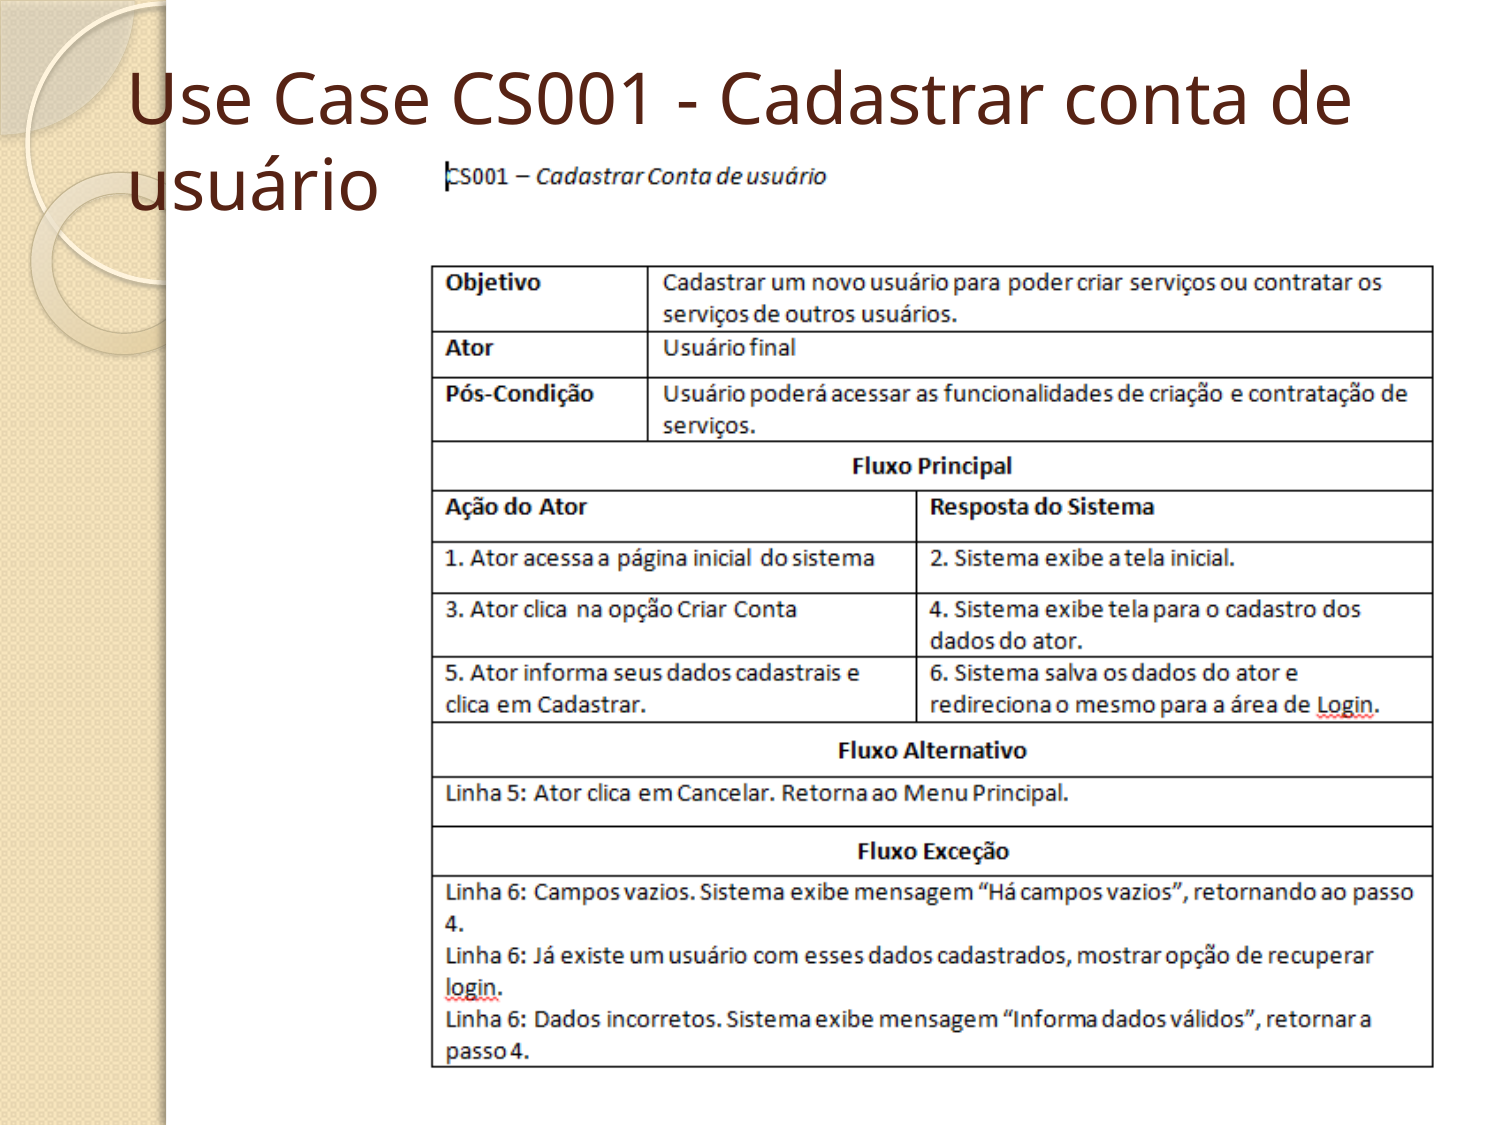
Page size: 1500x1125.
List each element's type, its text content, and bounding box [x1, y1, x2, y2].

title Use Case CS001 - Cadastrar conta de usuário [112, 45, 1412, 233]
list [390, 154, 1459, 1083]
